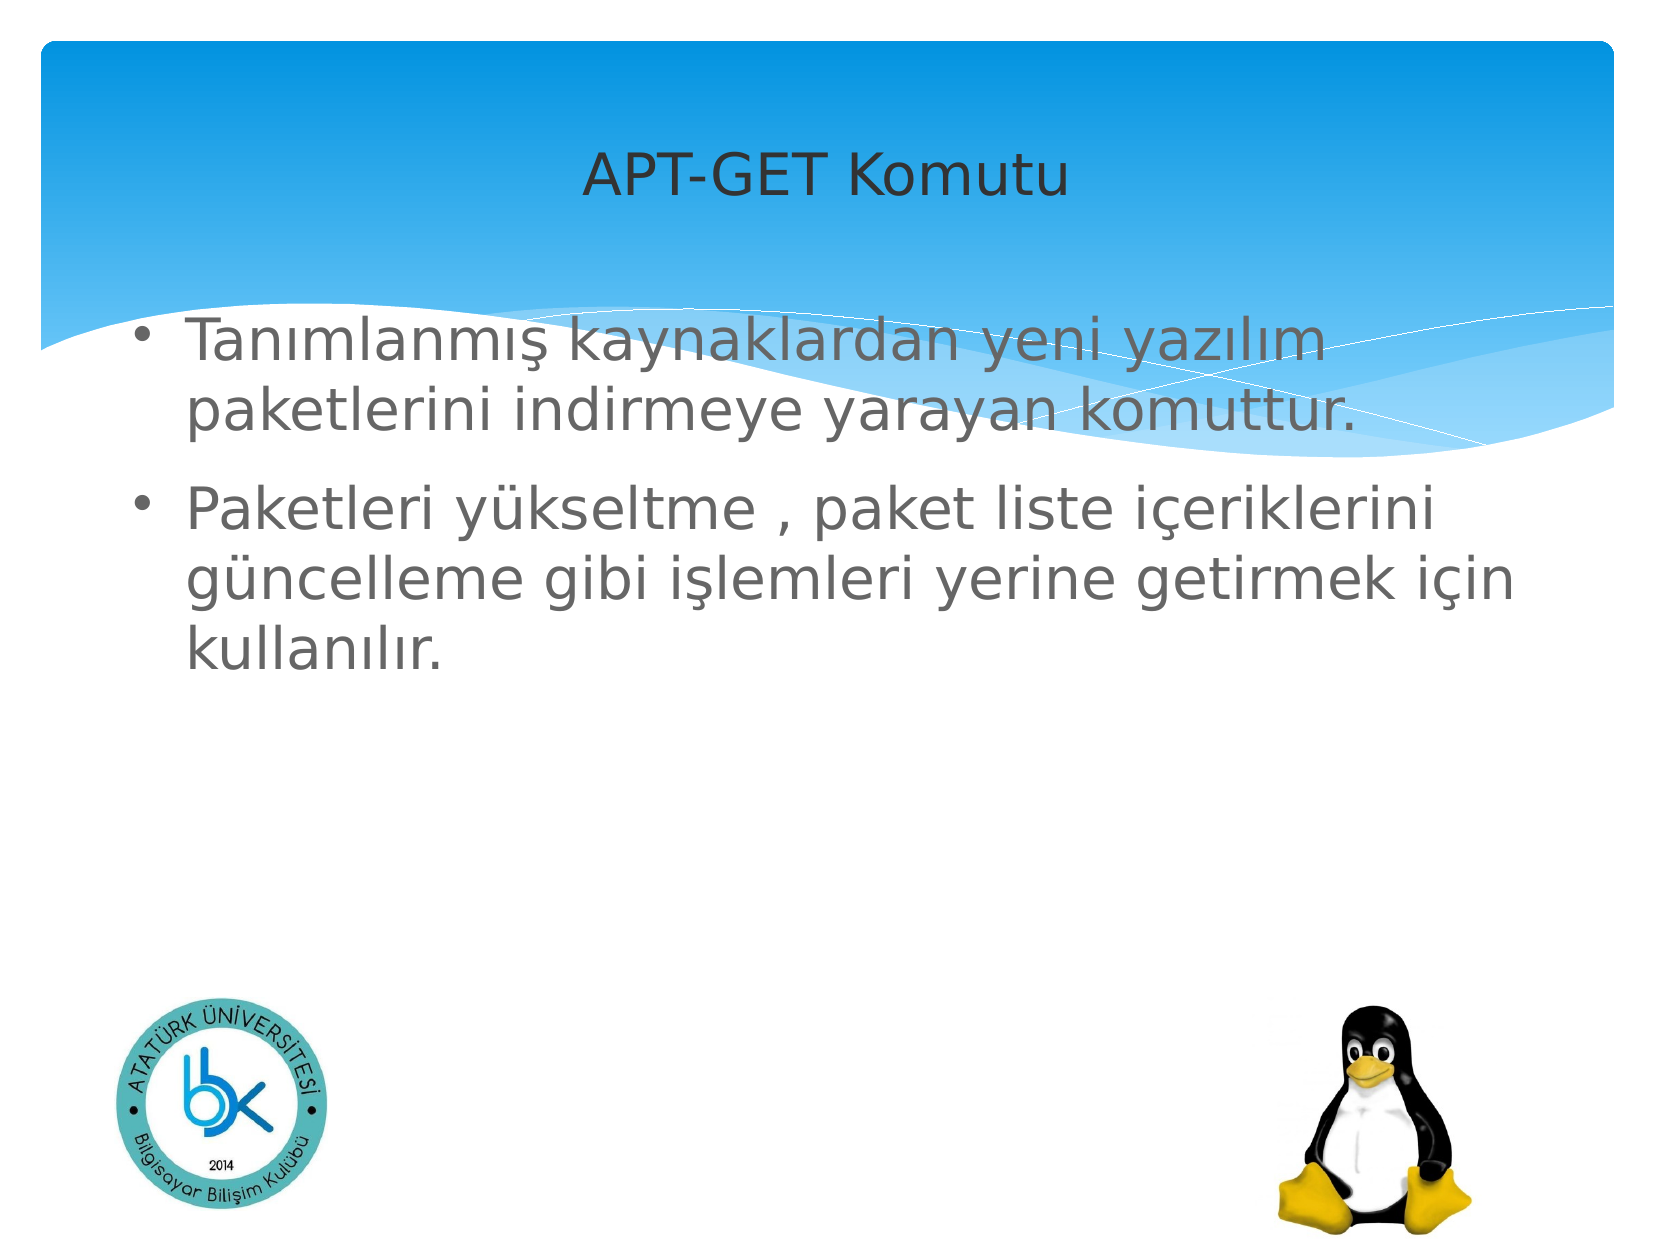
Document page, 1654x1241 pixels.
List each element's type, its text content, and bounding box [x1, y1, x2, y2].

text_box APT-GET Komutu [114, 73, 1539, 270]
text_box Tanımlanmış kaynaklardan yeni yazılım paketlerini indirmeye yarayan komuttur. Paketleri yükseltme , paket liste içeriklerini güncelleme gibi işlemleri yerine getirmek için kullanılır. [114, 301, 1539, 1033]
picture [1251, 997, 1498, 1241]
picture [114, 997, 328, 1211]
